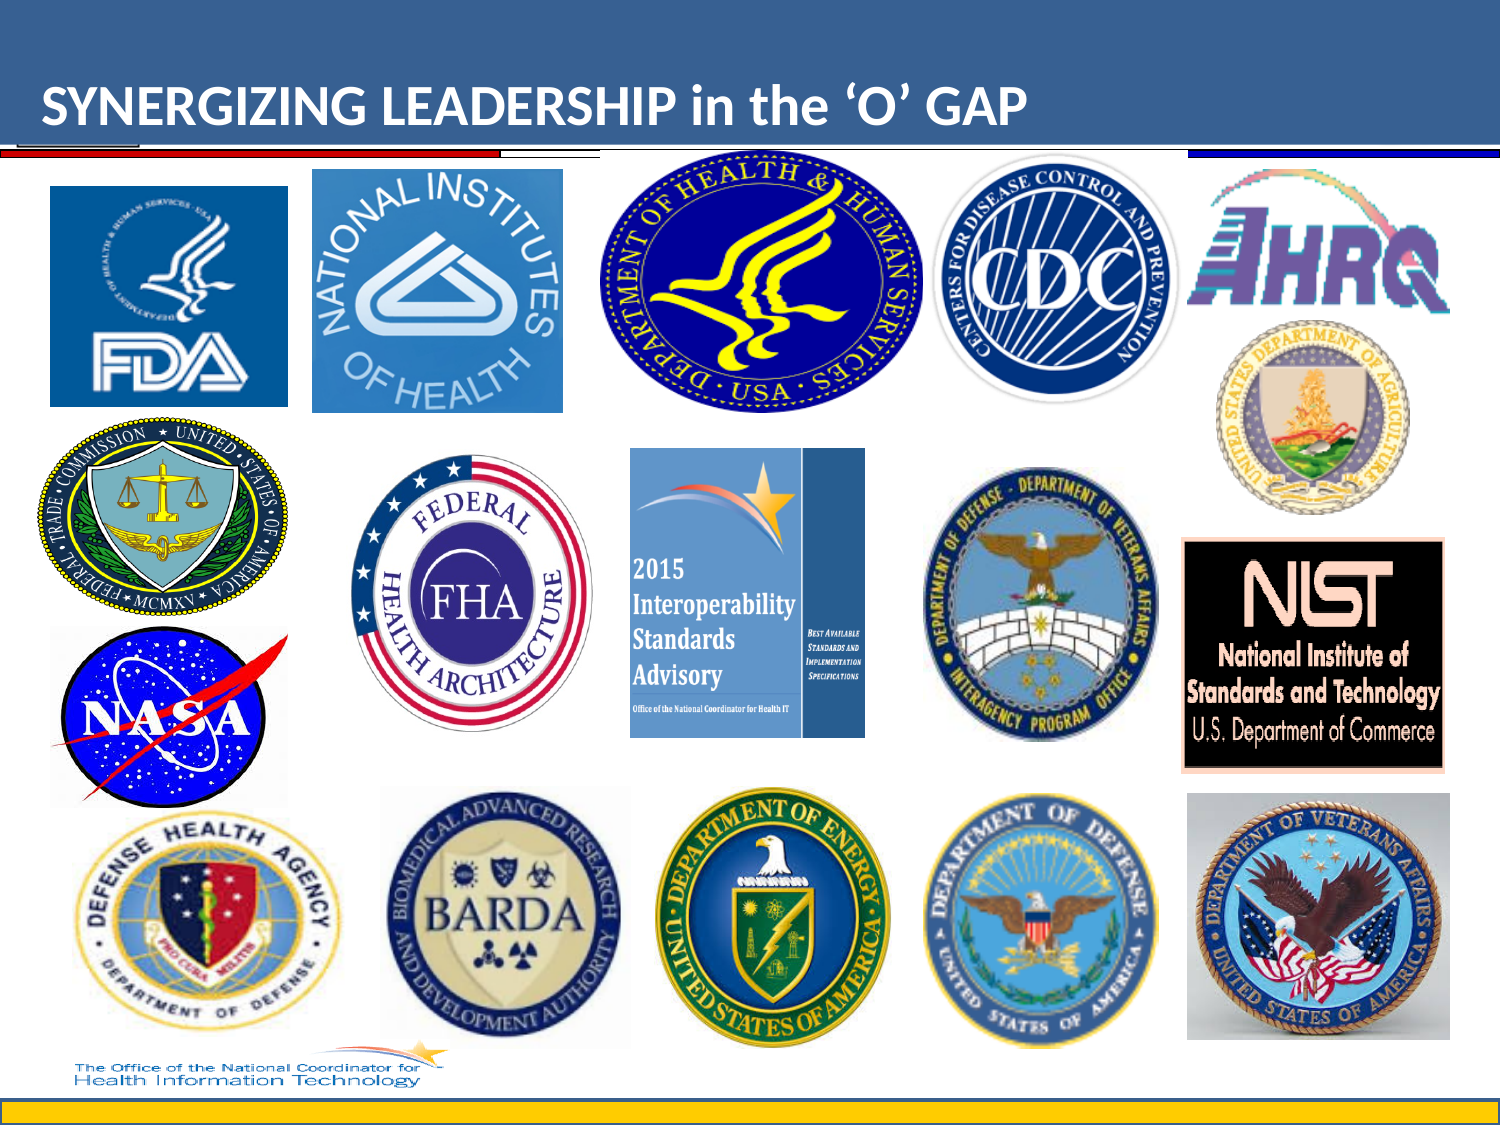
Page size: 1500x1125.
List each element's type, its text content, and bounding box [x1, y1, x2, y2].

picture [1215, 320, 1411, 515]
picture [923, 793, 1159, 1049]
picture [7, 145, 150, 149]
picture [1181, 537, 1445, 775]
picture [654, 786, 895, 1049]
picture [630, 447, 865, 738]
picture [1187, 792, 1451, 1040]
picture [345, 449, 597, 737]
picture [312, 169, 563, 413]
picture [1362, 145, 1500, 163]
picture [7, 158, 288, 408]
picture [599, 150, 1451, 413]
text_box SYNERGIZING LEADERSHIP in the ‘O’ GAP [0, 0, 1500, 145]
picture [923, 467, 1159, 742]
picture [74, 786, 632, 1088]
picture [50, 625, 347, 1037]
text_box [0, 1098, 1500, 1125]
picture [37, 417, 288, 616]
